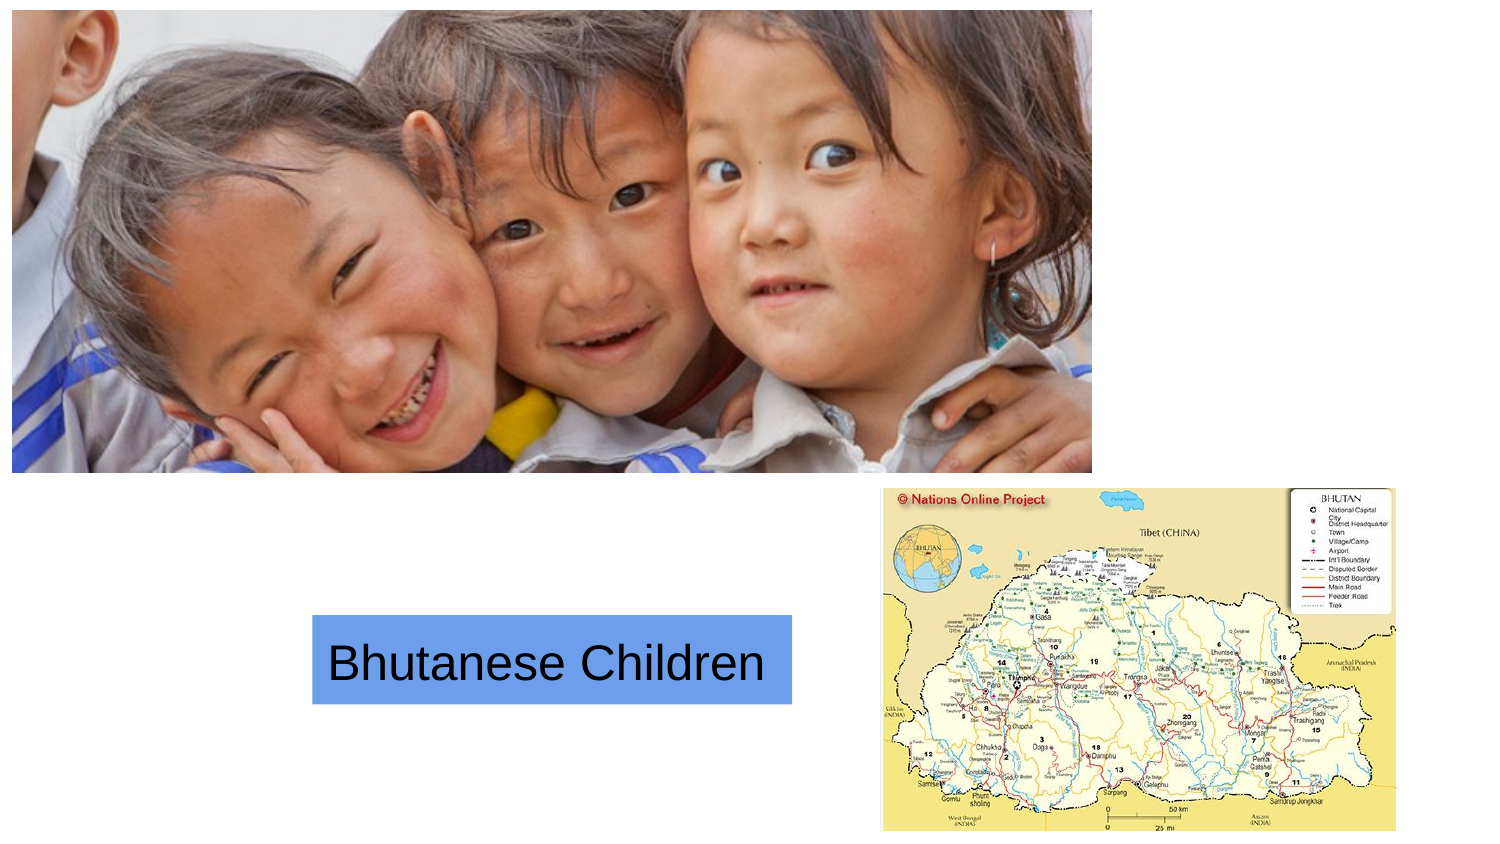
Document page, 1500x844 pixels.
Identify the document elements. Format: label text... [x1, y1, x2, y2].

text_box Bhutanese Children [312, 615, 793, 705]
picture [880, 488, 1399, 831]
picture [12, 10, 1093, 474]
